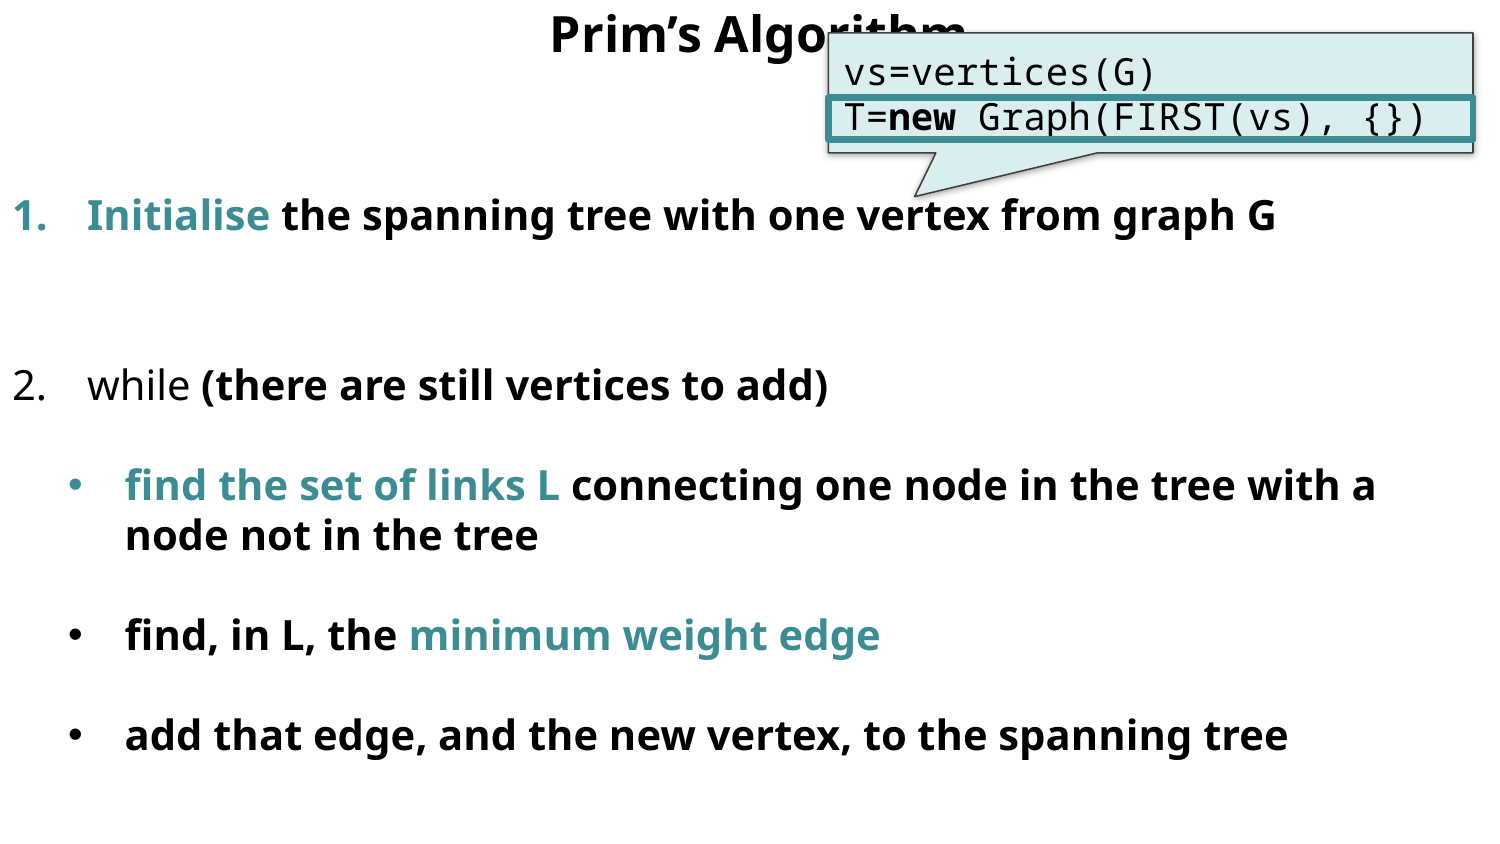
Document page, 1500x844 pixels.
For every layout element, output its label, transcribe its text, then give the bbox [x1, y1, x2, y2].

text_box [828, 97, 1473, 140]
text_box Initialise the spanning tree with one vertex from graph G while (there are still vertices to add) find the set of links L connecting one node in the tree with a node not in the tree find, in L, the minimum weight edge add that edge, and the new vertex, to the spanning tree [0, 181, 1500, 767]
text_box Prim’s Algorithm [485, 0, 1034, 71]
text_box vs=vertices(G) T=new Graph(FIRST(vs), {}) [826, 30, 1476, 199]
